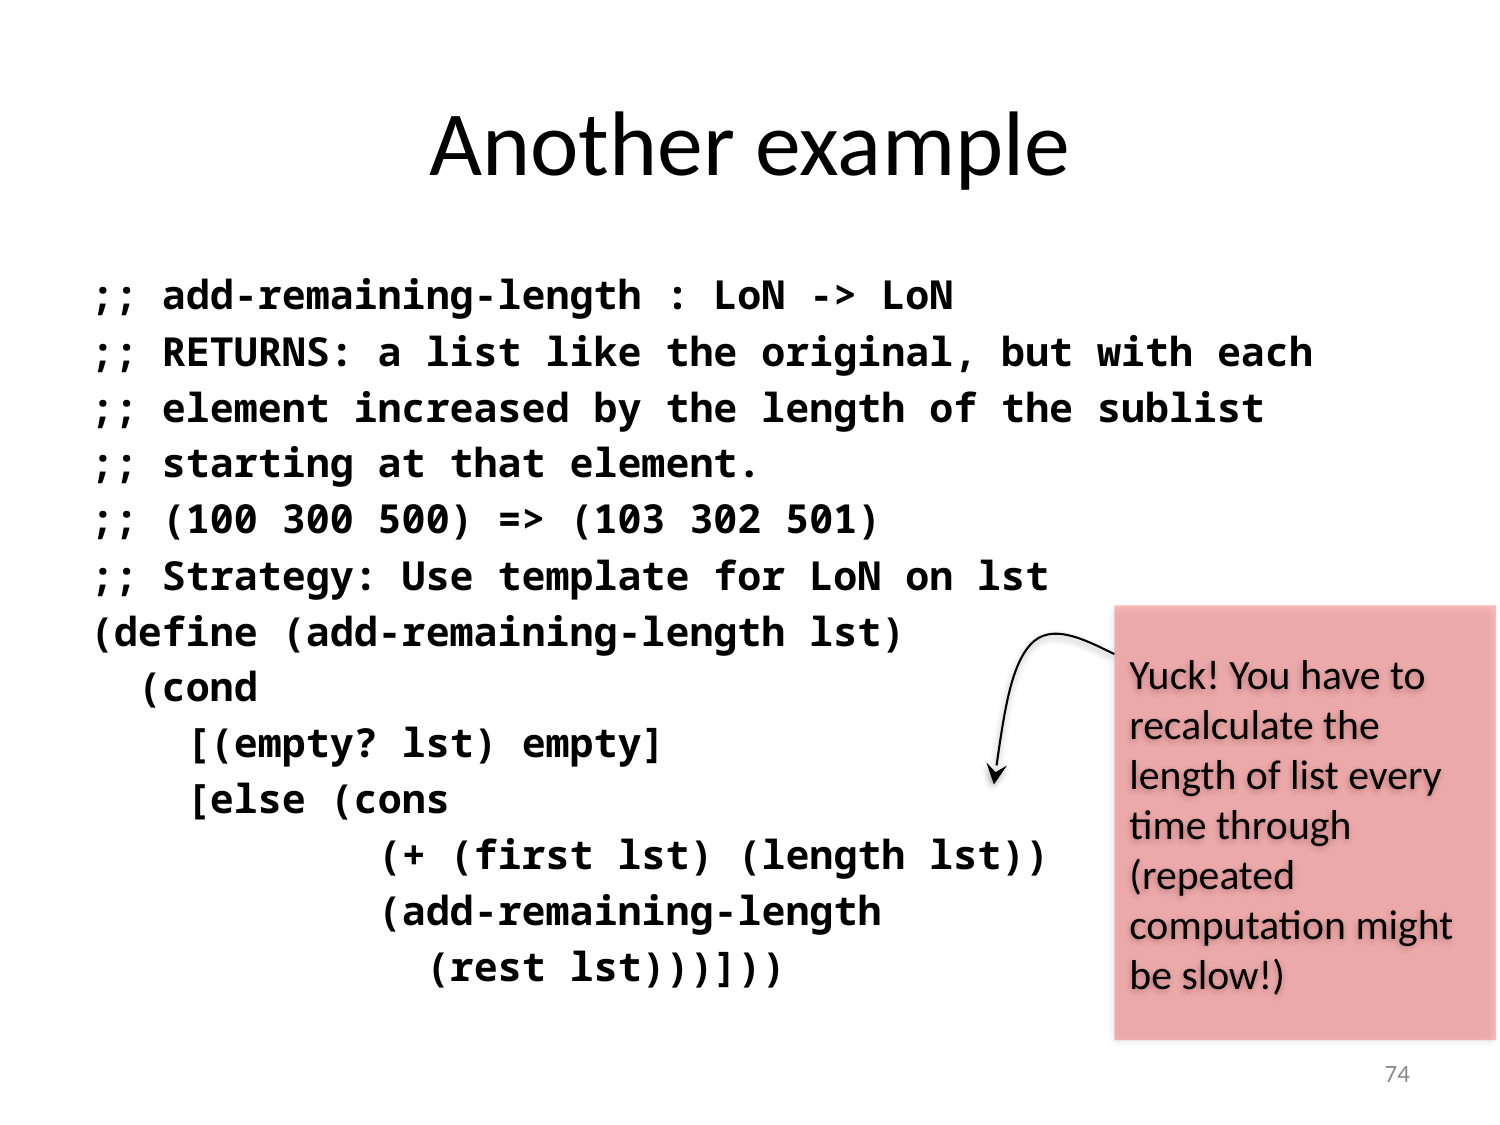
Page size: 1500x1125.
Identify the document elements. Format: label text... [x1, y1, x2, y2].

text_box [993, 605, 1497, 1041]
title Another example [75, 45, 1425, 233]
list ;; add-remaining-length : LoN -> LoN ;; RETURNS: a list like the original, but with each ;; element increased by the length of the sublist ;; starting at that element. ;; (100 300 500) => (103 302 501) ;; Strategy: Use template for LoN on lst (define (add-remaining-length lst) (cond [(empty? lst) empty] [else (cons (+ (first lst) (length lst)) (add-remaining-length (rest lst)))])) [75, 262, 1425, 1005]
slide_number 74 [1074, 1049, 1425, 1103]
